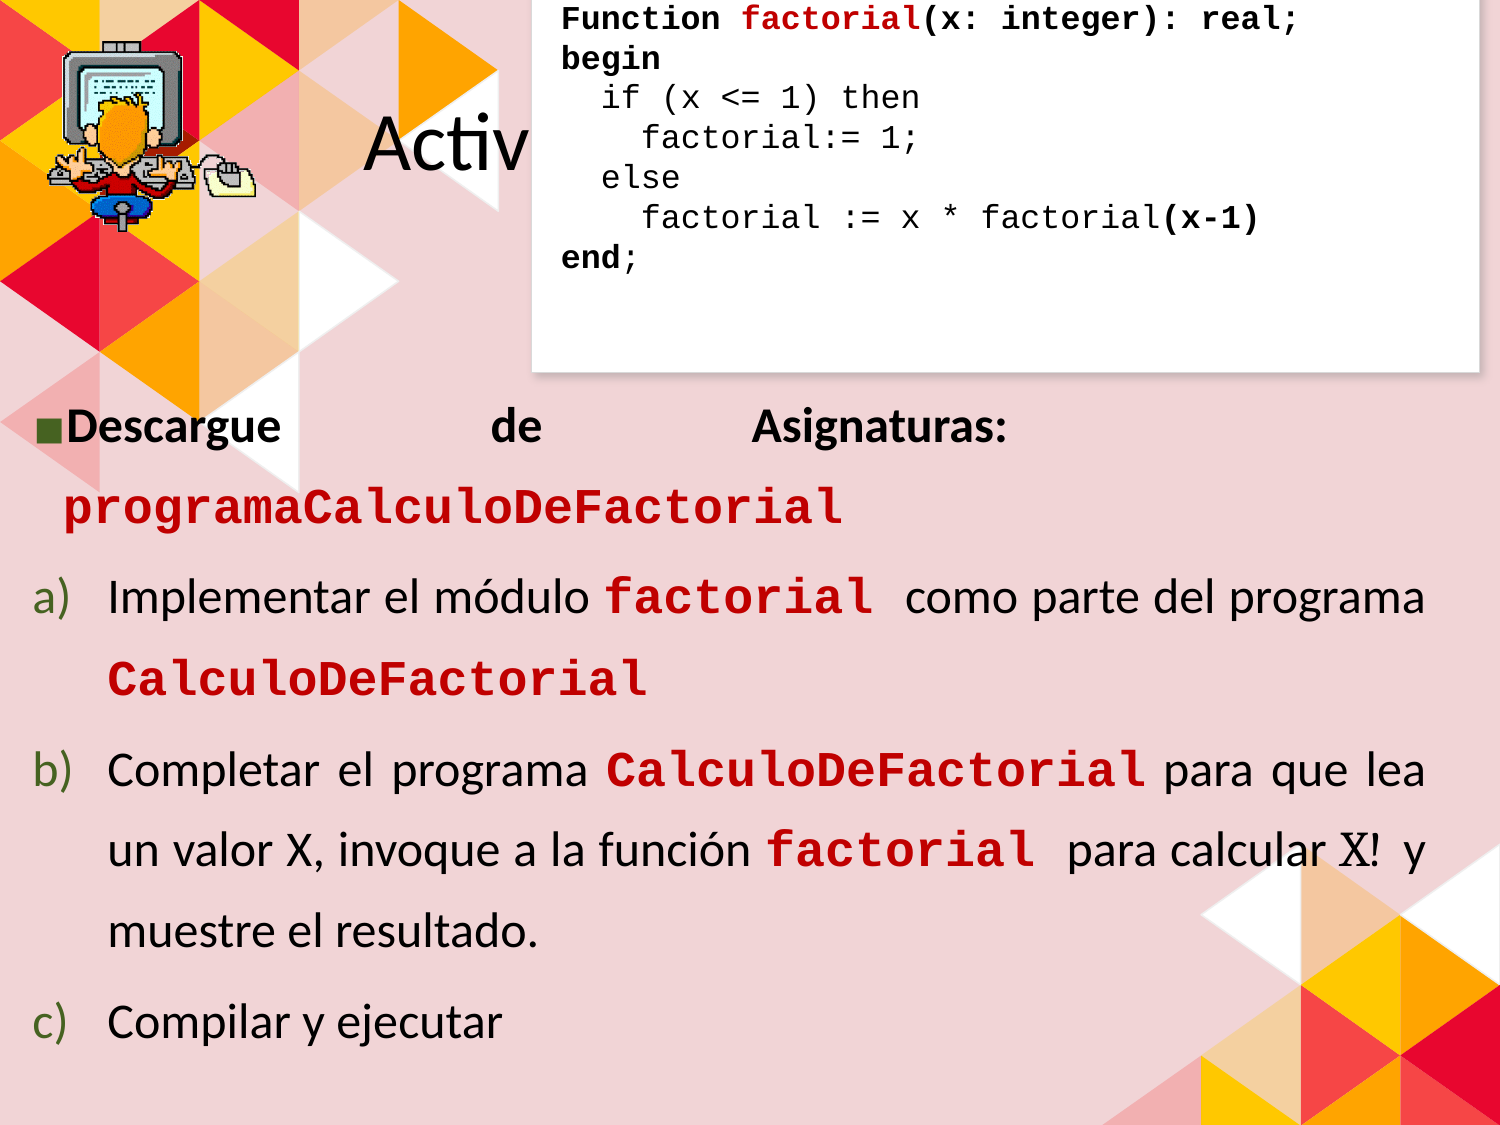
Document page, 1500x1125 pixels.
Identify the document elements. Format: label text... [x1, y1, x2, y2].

text_box Actividad 1 [348, 50, 530, 189]
text_box Function factorial(x: integer): real; begin if (x <= 1) then factorial:= 1; else factorial := x * factorial(x-1) end; [531, 0, 1480, 373]
picture [46, 40, 256, 232]
text_box Descargue de Asignaturas: programaCalculoDeFactorial Implementar el módulo factorial como parte del programa CalculoDeFactorial Completar el programa CalculoDeFactorial para que lea un valor X, invoque a la función factorial para calcular X! y muestre el resultado. Compilar y ejecutar [17, 363, 1442, 988]
